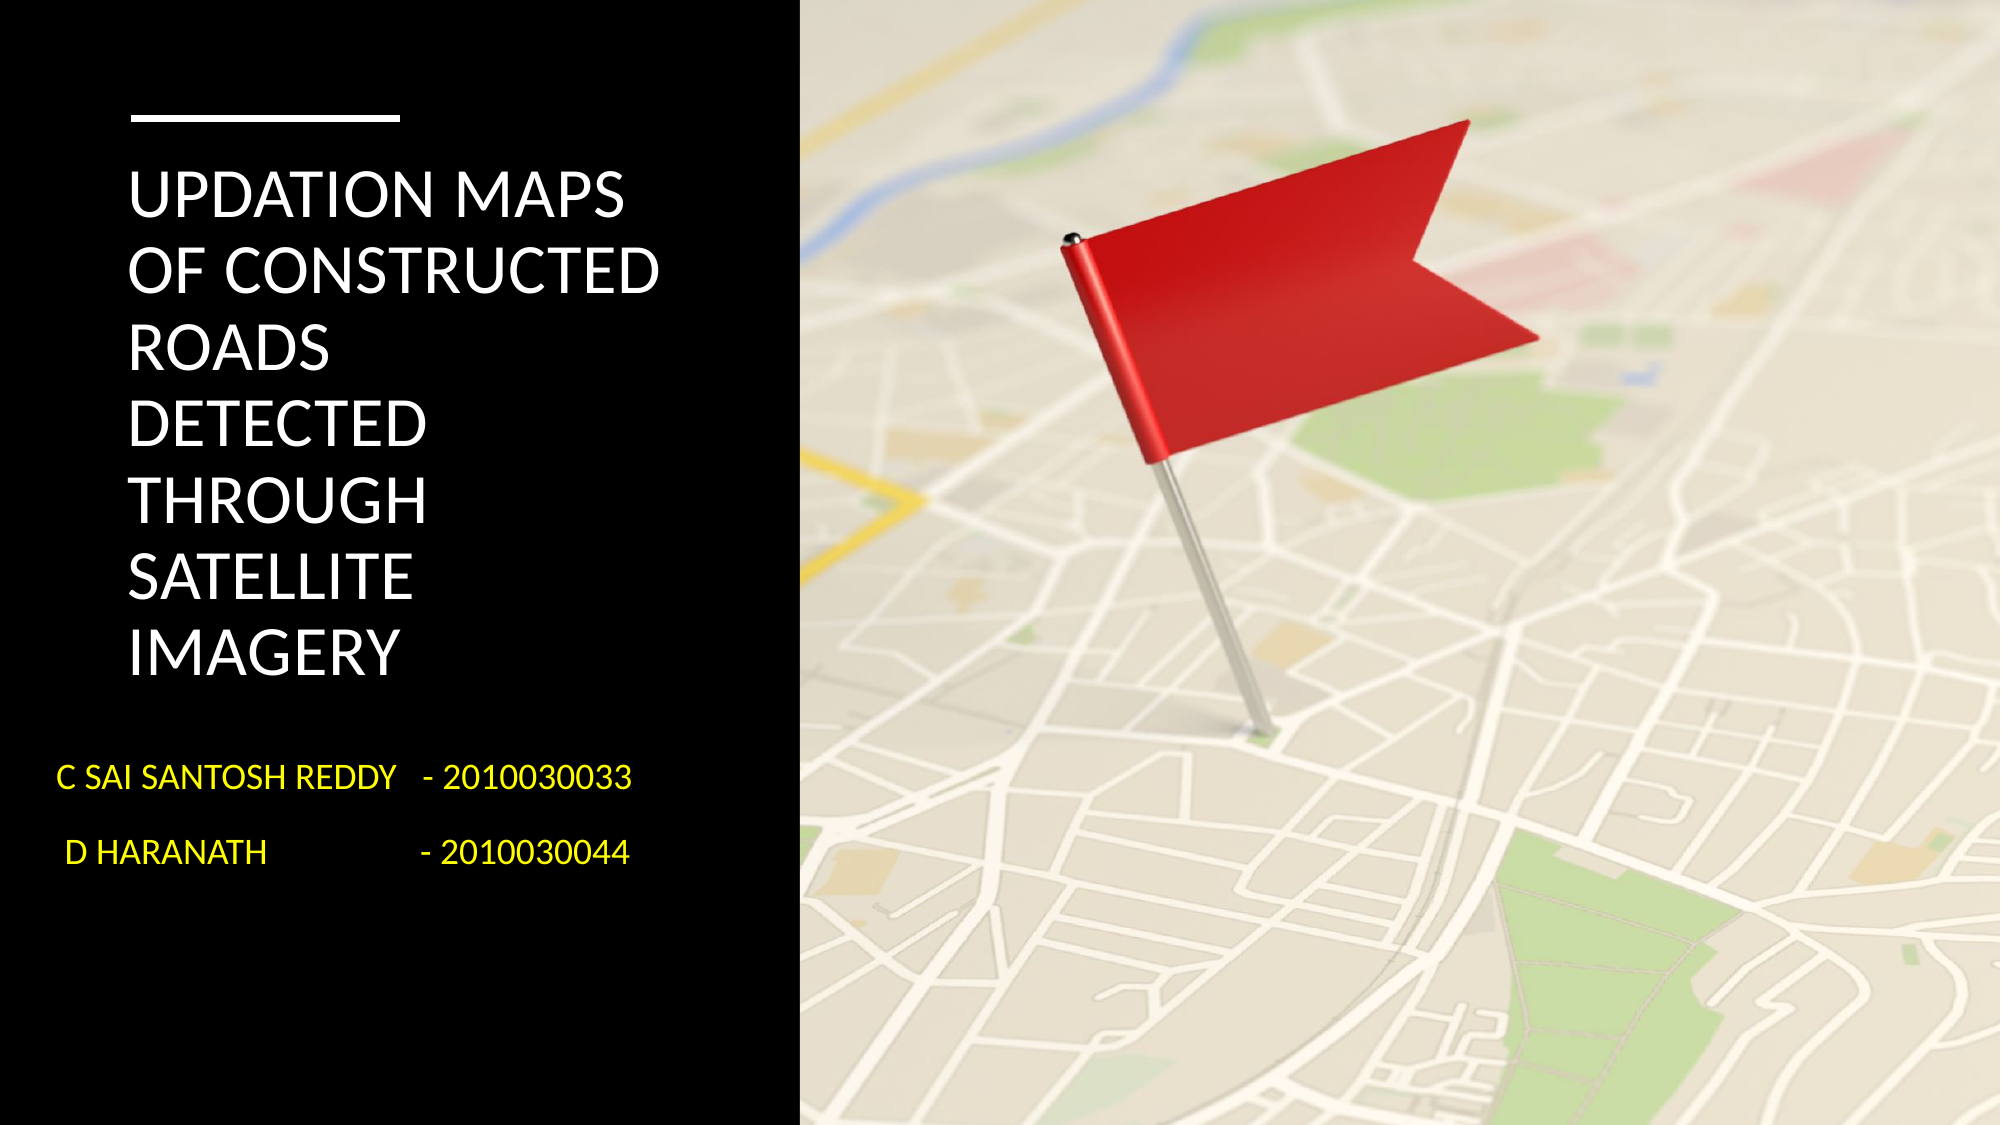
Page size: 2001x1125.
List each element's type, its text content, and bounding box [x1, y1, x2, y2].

text_box [0, 0, 799, 1125]
title Updation Maps of constructed roads Detected through Satellite Imagery [112, 149, 707, 706]
subtitle C SAI SANTOSH REDDY - 2010030033 D HARANATH - 2010030044 [40, 706, 778, 880]
picture [799, 0, 2000, 1125]
